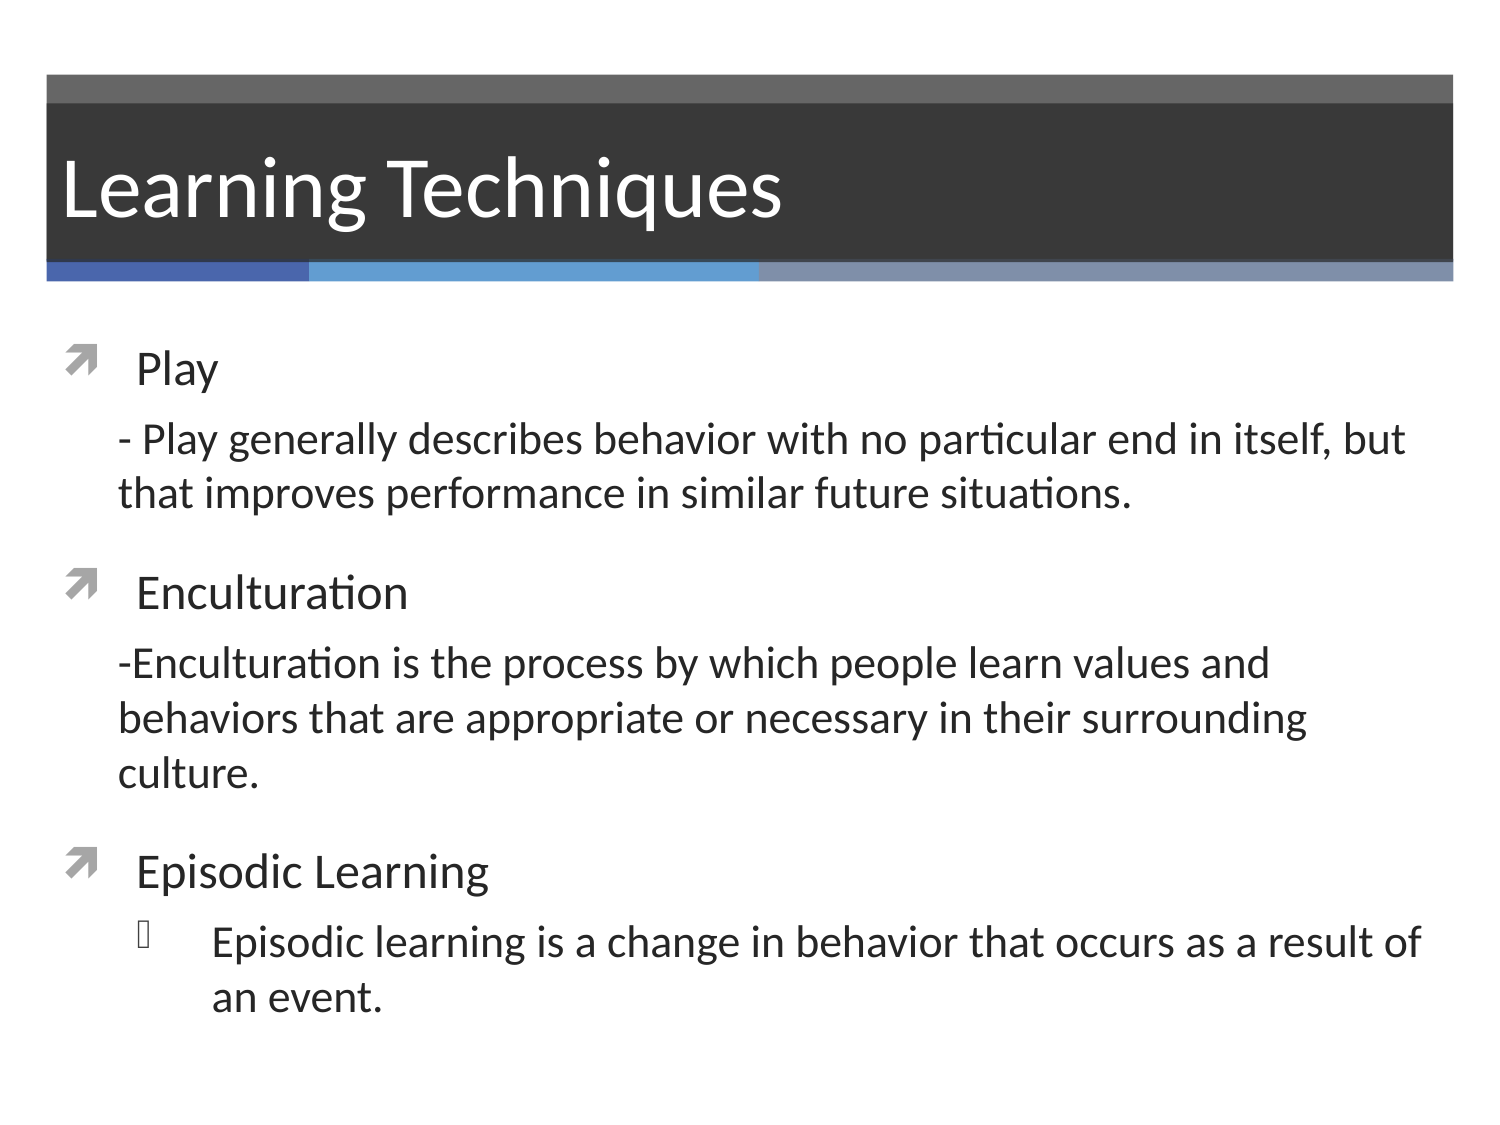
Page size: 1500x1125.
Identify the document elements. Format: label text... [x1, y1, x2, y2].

title Learning Techniques [46, 103, 1454, 263]
list Play - Play generally describes behavior with no particular end in itself, but that improves performance in similar future situations. Enculturation -Enculturation is the process by which people learn values and behaviors that are appropriate or necessary in their surrounding culture. Episodic Learning Episodic learning is a change in behavior that occurs as a result of an event. [46, 328, 1454, 1037]
